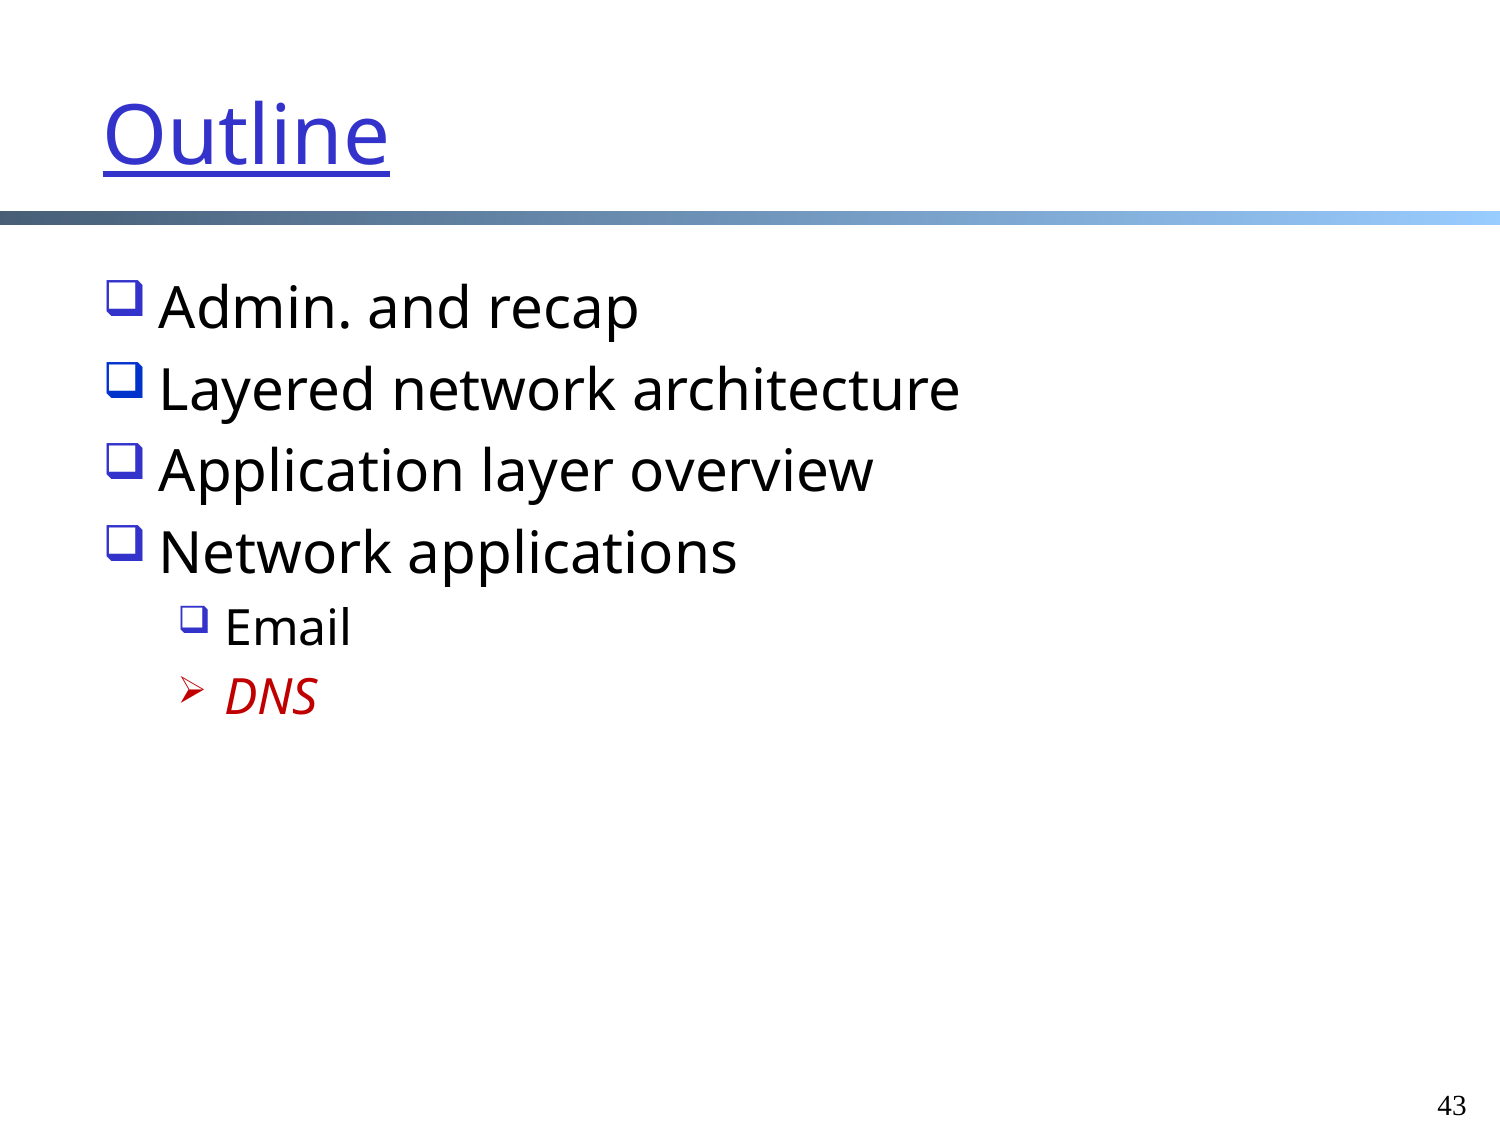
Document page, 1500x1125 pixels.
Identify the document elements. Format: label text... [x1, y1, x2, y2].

slide_number 43 [1406, 1078, 1482, 1125]
title Outline [87, 37, 1363, 225]
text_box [1424, 212, 1428, 224]
list Admin. and recap Layered network architecture Application layer overview Network applications Email DNS [87, 262, 1363, 1025]
